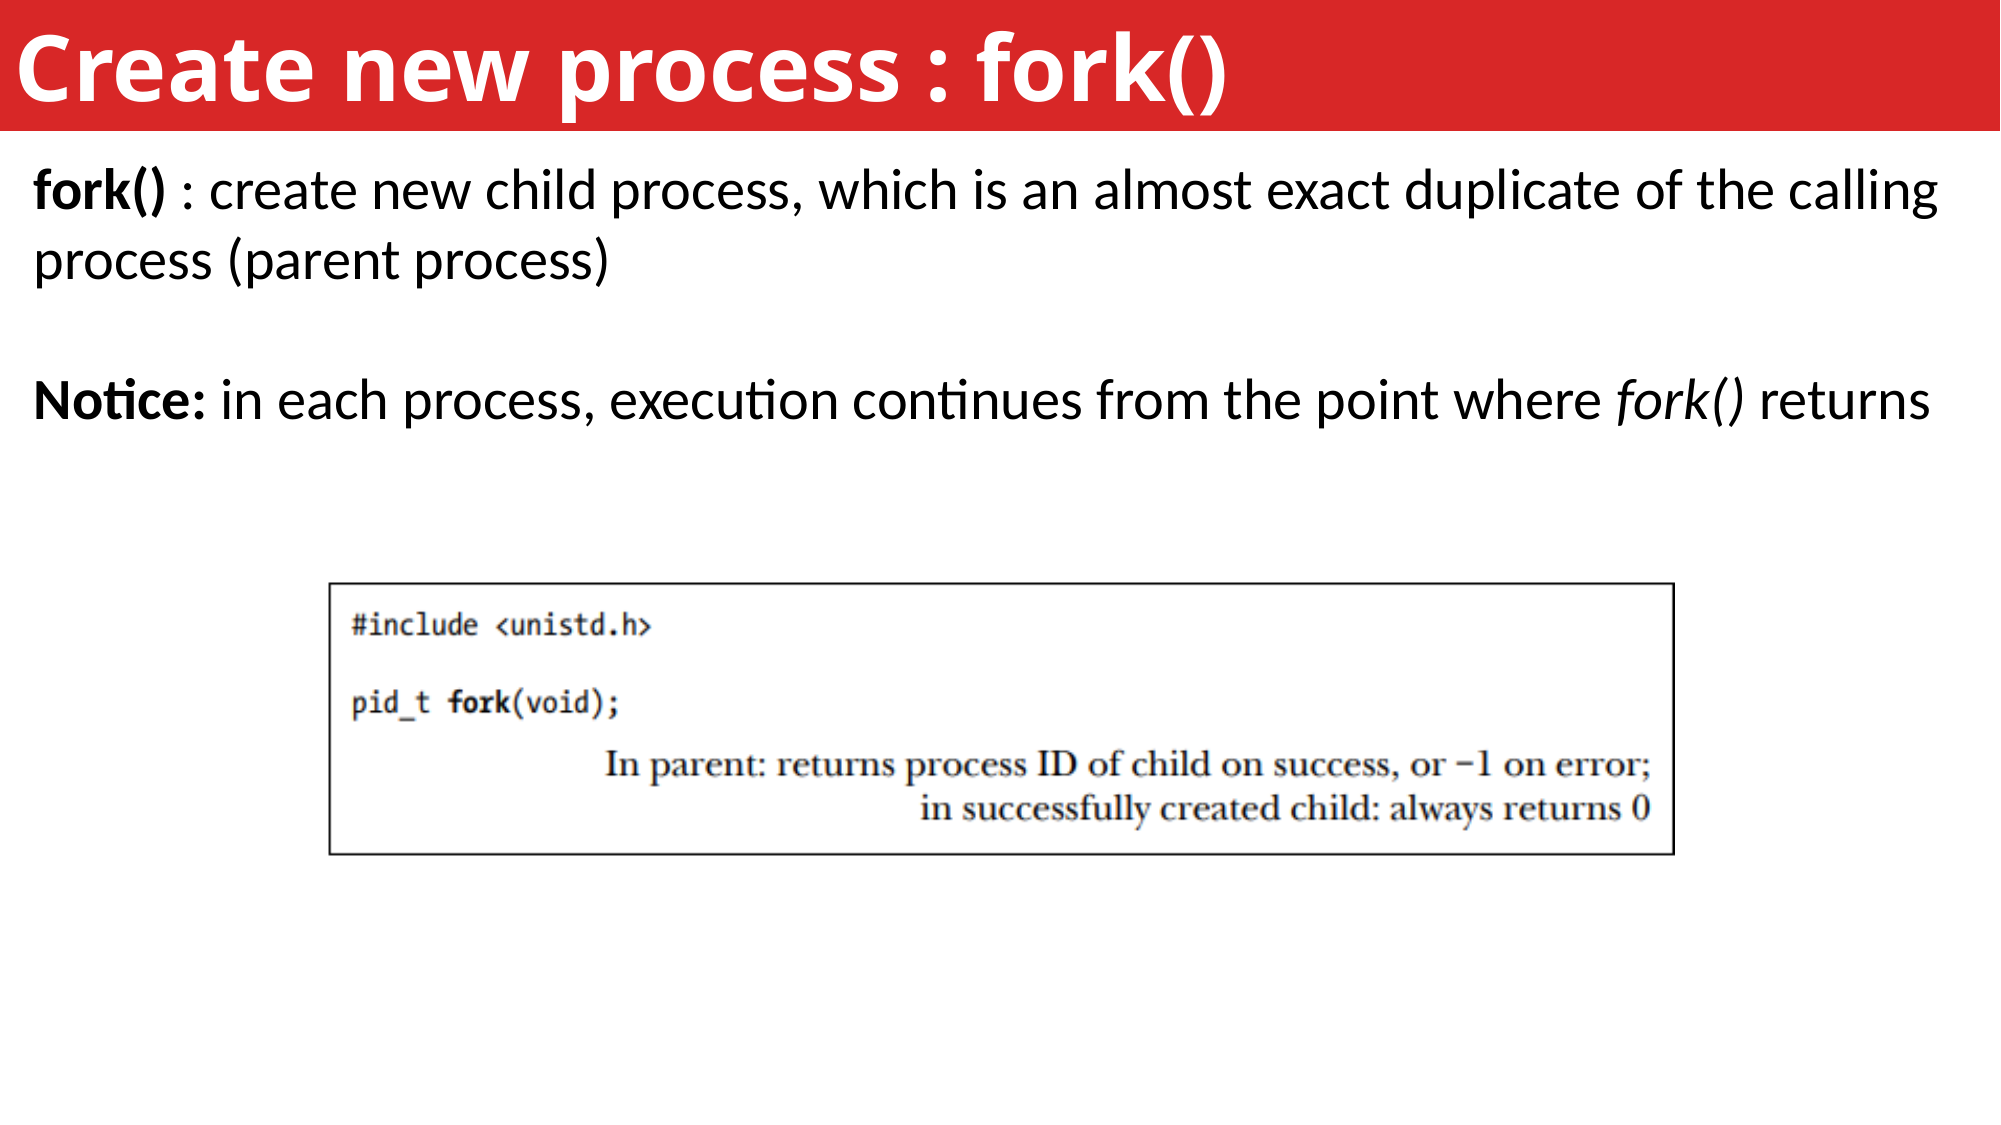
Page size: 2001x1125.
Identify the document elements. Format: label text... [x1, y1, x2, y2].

text_box fork() : create new child process, which is an almost exact duplicate of the calling process (parent process) Notice: in each process, execution continues from the point where fork() returns [19, 143, 1982, 439]
text_box Create new process : fork() [0, 0, 2000, 131]
picture [325, 581, 1675, 859]
